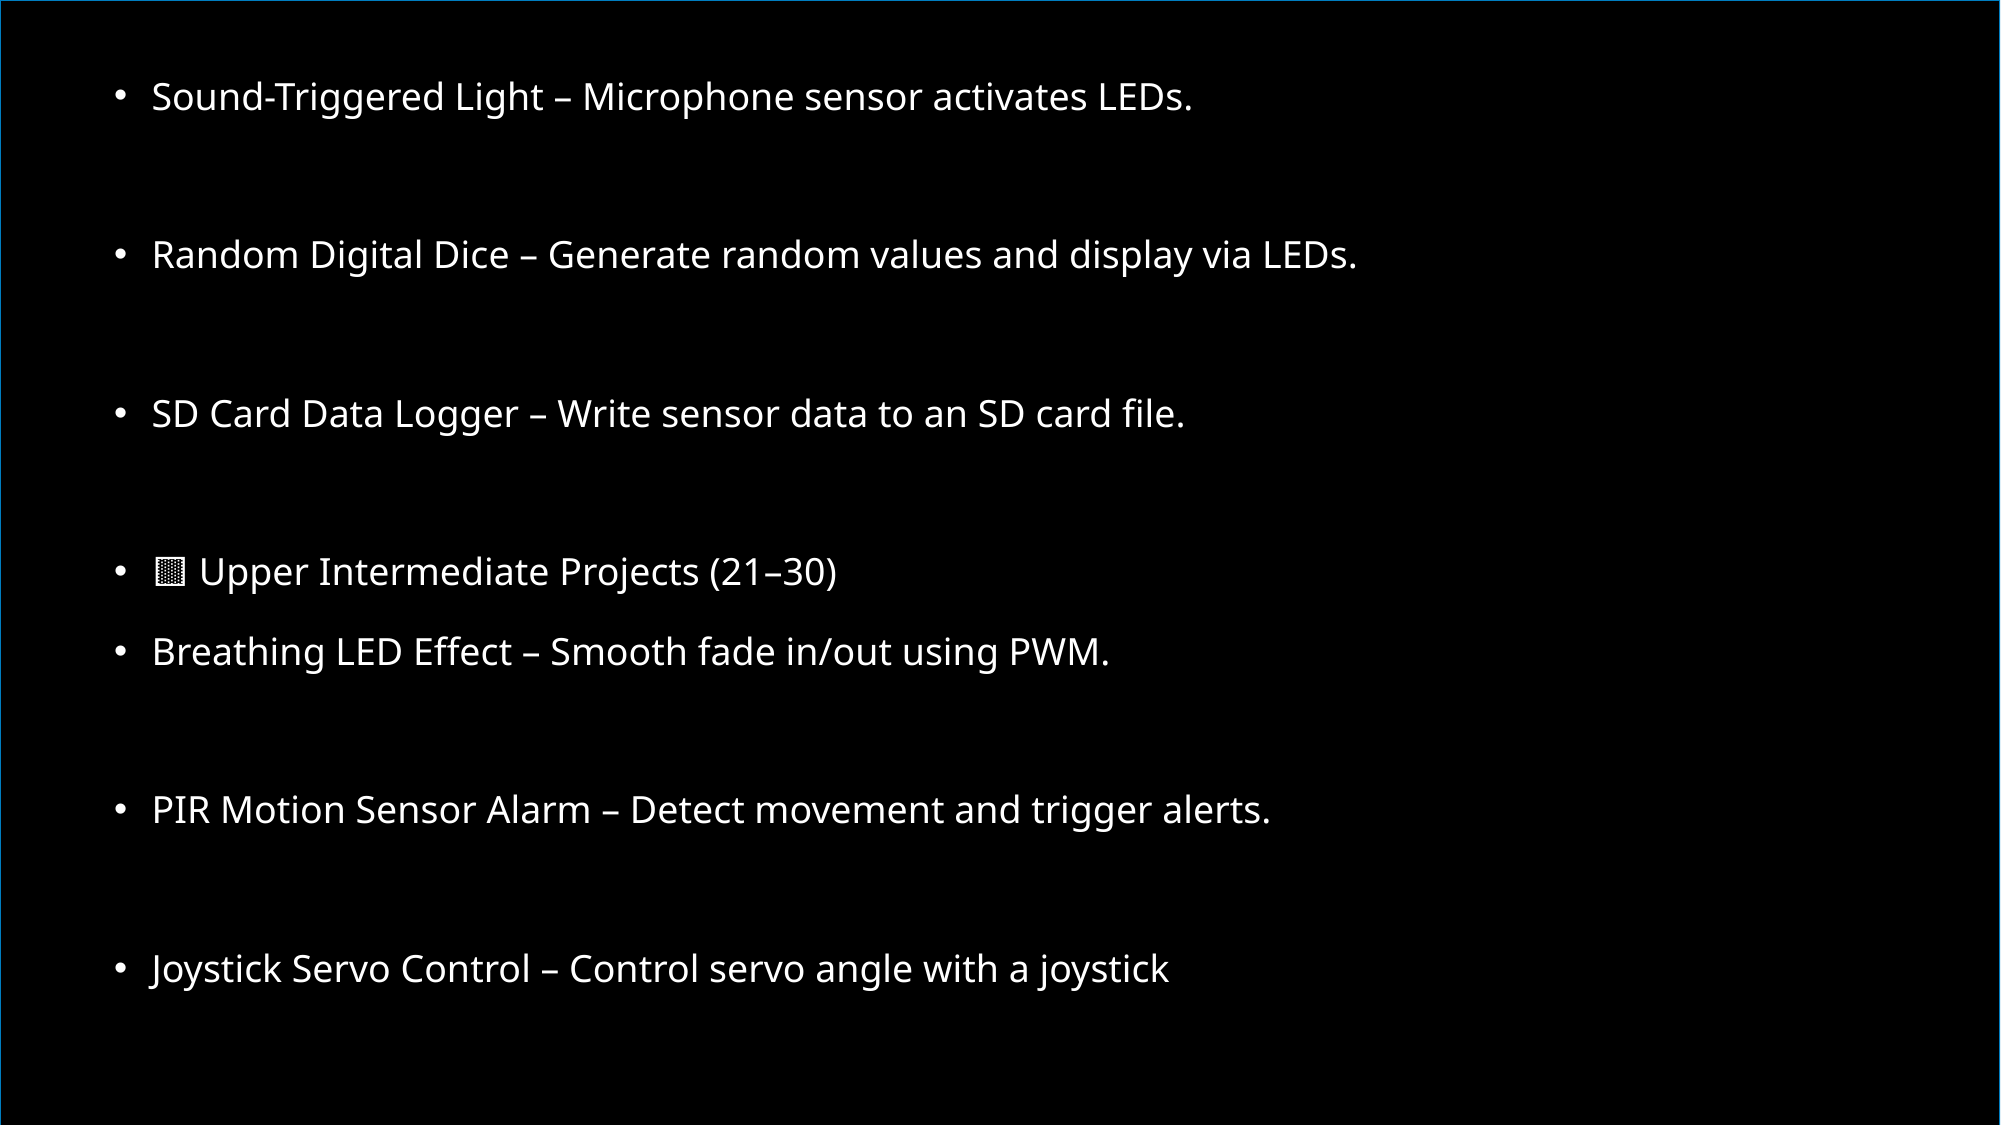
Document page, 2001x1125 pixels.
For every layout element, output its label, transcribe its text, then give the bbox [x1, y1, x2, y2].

list Sound-Triggered Light – Microphone sensor activates LEDs. Random Digital Dice – Generate random values and display via LEDs. SD Card Data Logger – Write sensor data to an SD card file. 🟨 Upper Intermediate Projects (21–30) Breathing LED Effect – Smooth fade in/out using PWM. PIR Motion Sensor Alarm – Detect movement and trigger alerts. Joystick Servo Control – Control servo angle with a joystick [114, 59, 1887, 1014]
